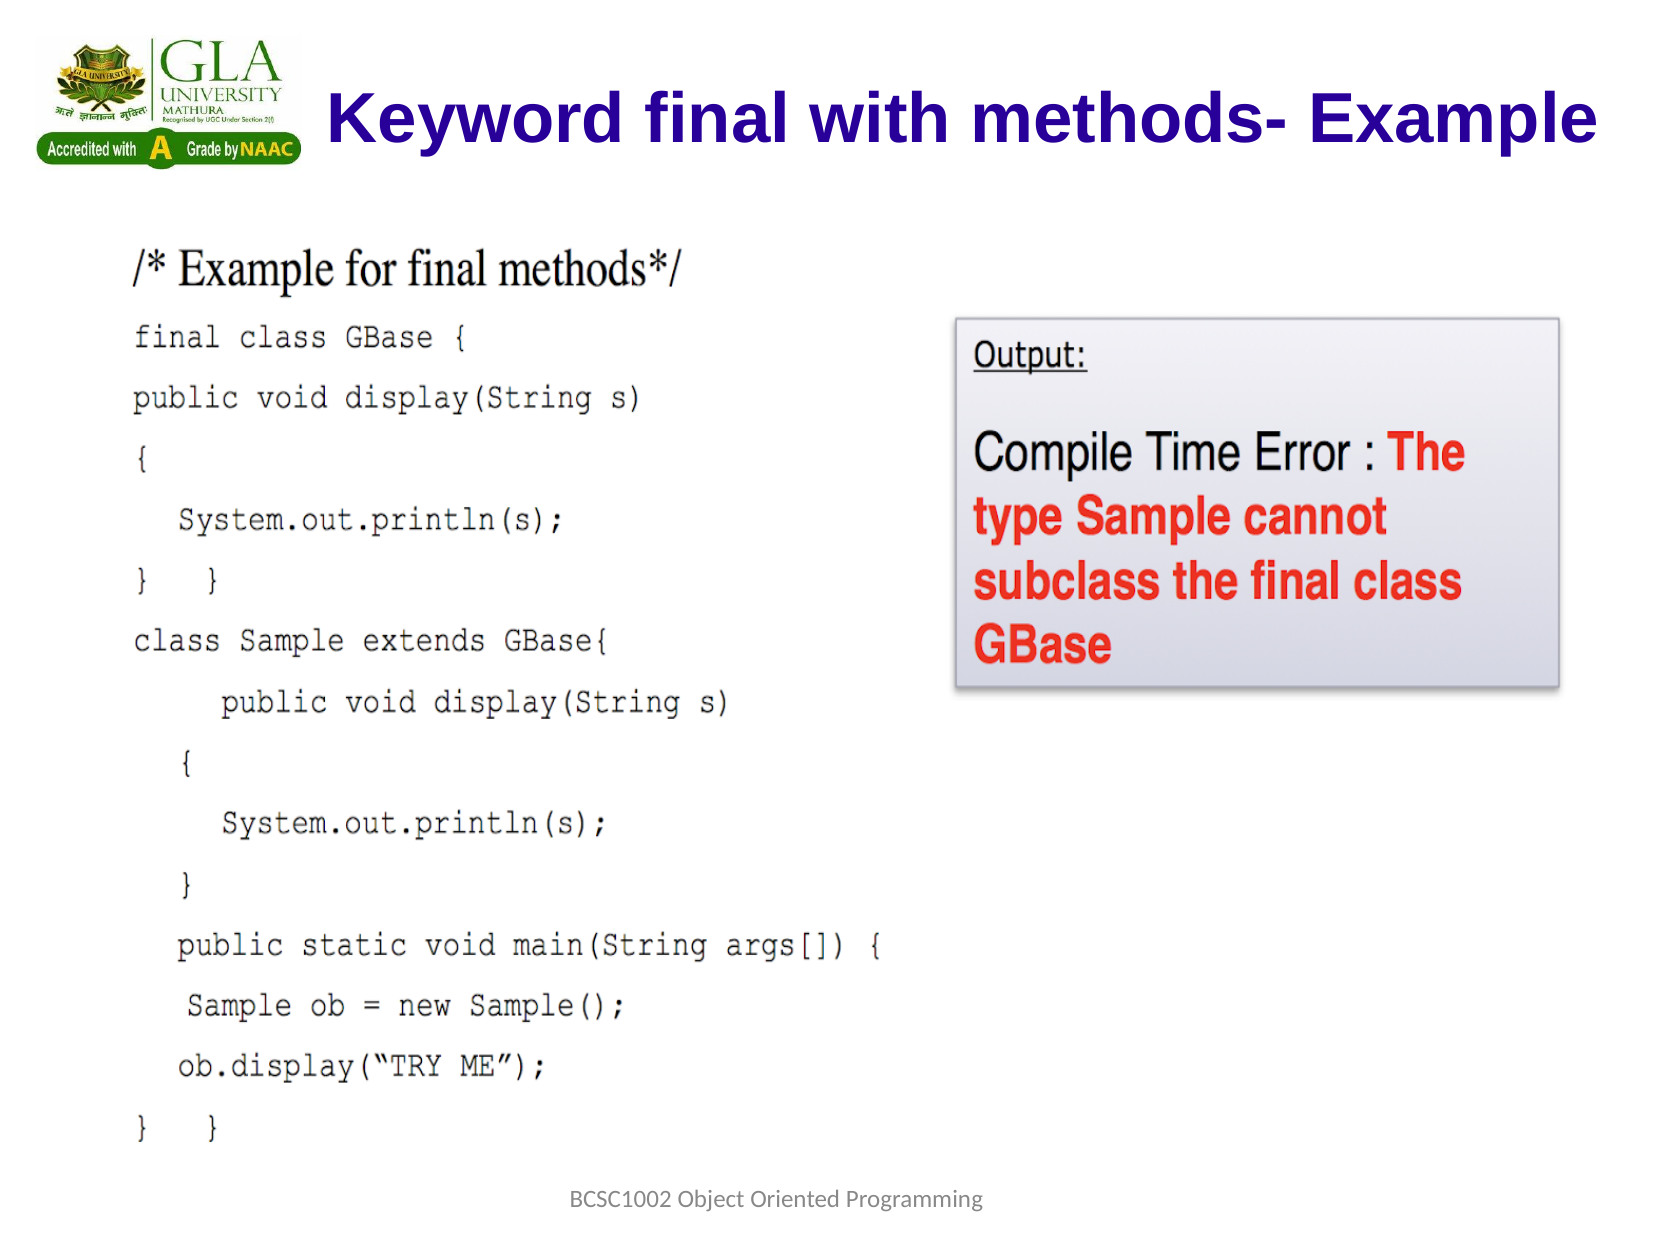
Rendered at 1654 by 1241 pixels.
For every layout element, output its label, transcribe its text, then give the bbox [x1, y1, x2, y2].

picture [34, 34, 302, 172]
picture [105, 212, 1595, 1158]
text_box BCSC1002 Object Oriented Programming [512, 1167, 1041, 1228]
title Keyword final with methods- Example [270, 11, 1654, 219]
